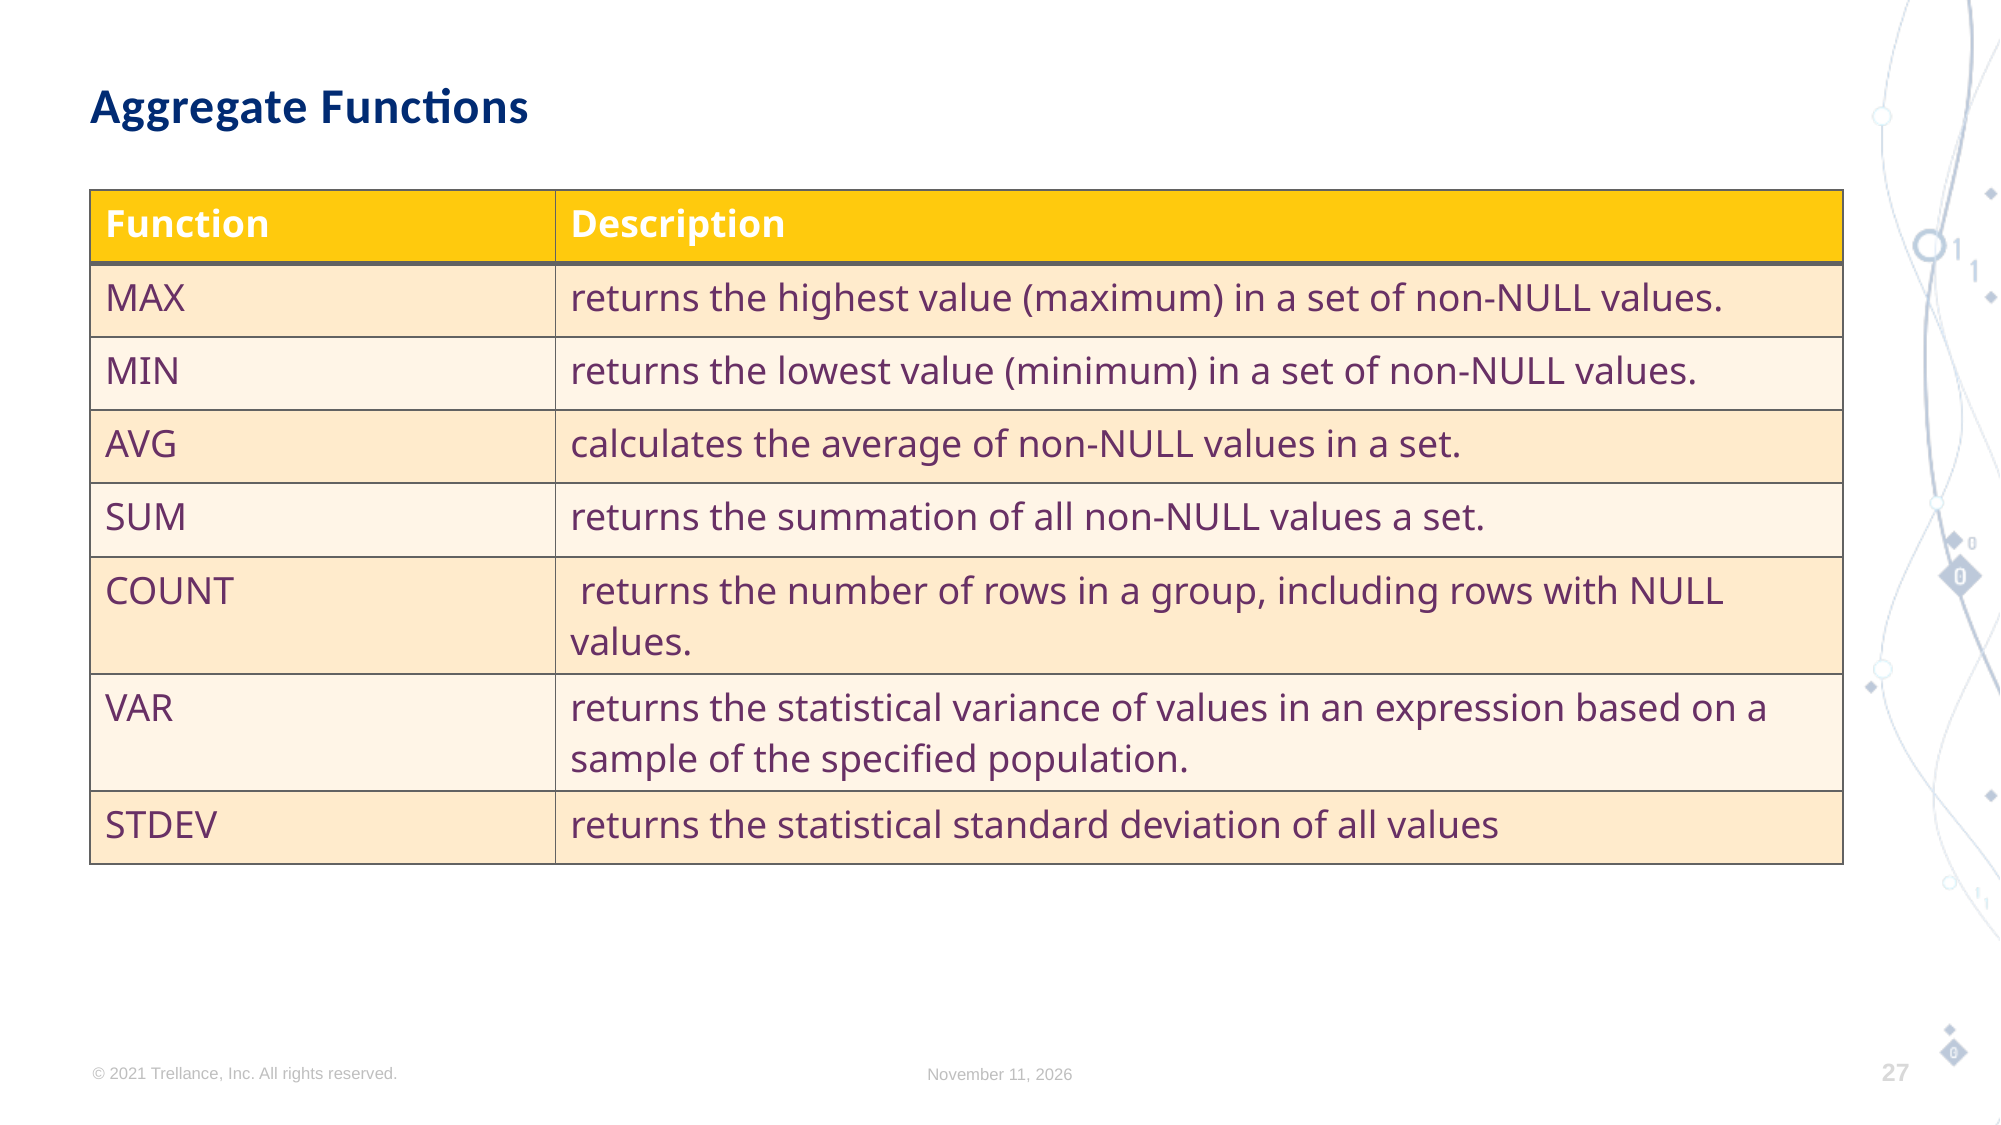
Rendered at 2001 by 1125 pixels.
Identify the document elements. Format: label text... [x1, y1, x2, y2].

table_cell SUM [91, 484, 555, 556]
table_cell returns the number of rows in a group, including rows with NULL values. [556, 558, 1842, 673]
table_header Description [556, 191, 1842, 261]
table_cell AVG [91, 411, 555, 482]
table_cell returns the highest value (maximum) in a set of non-NULL values. [556, 266, 1842, 336]
table_cell COUNT [91, 558, 555, 673]
table_cell STDEV [91, 792, 555, 863]
table_cell MAX [91, 266, 555, 336]
table_cell VAR [91, 675, 555, 790]
table_cell returns the summation of all non-NULL values a set. [556, 484, 1842, 556]
table_cell MIN [91, 338, 555, 409]
title Aggregate Functions [90, 80, 1844, 152]
table_header Function [91, 191, 555, 261]
table_cell calculates the average of non-NULL values in a set. [556, 411, 1842, 482]
table_cell returns the lowest value (minimum) in a set of non-NULL values. [556, 338, 1842, 409]
slide_number 27 [1843, 1049, 1925, 1103]
table_cell returns the statistical variance of values in an expression based on a sample of the specified population. [556, 675, 1842, 790]
footer © 2021 Trellance, Inc. All rights reserved. [77, 1042, 753, 1103]
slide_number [781, 1044, 1219, 1105]
table_cell returns the statistical standard deviation of all values [556, 792, 1842, 863]
